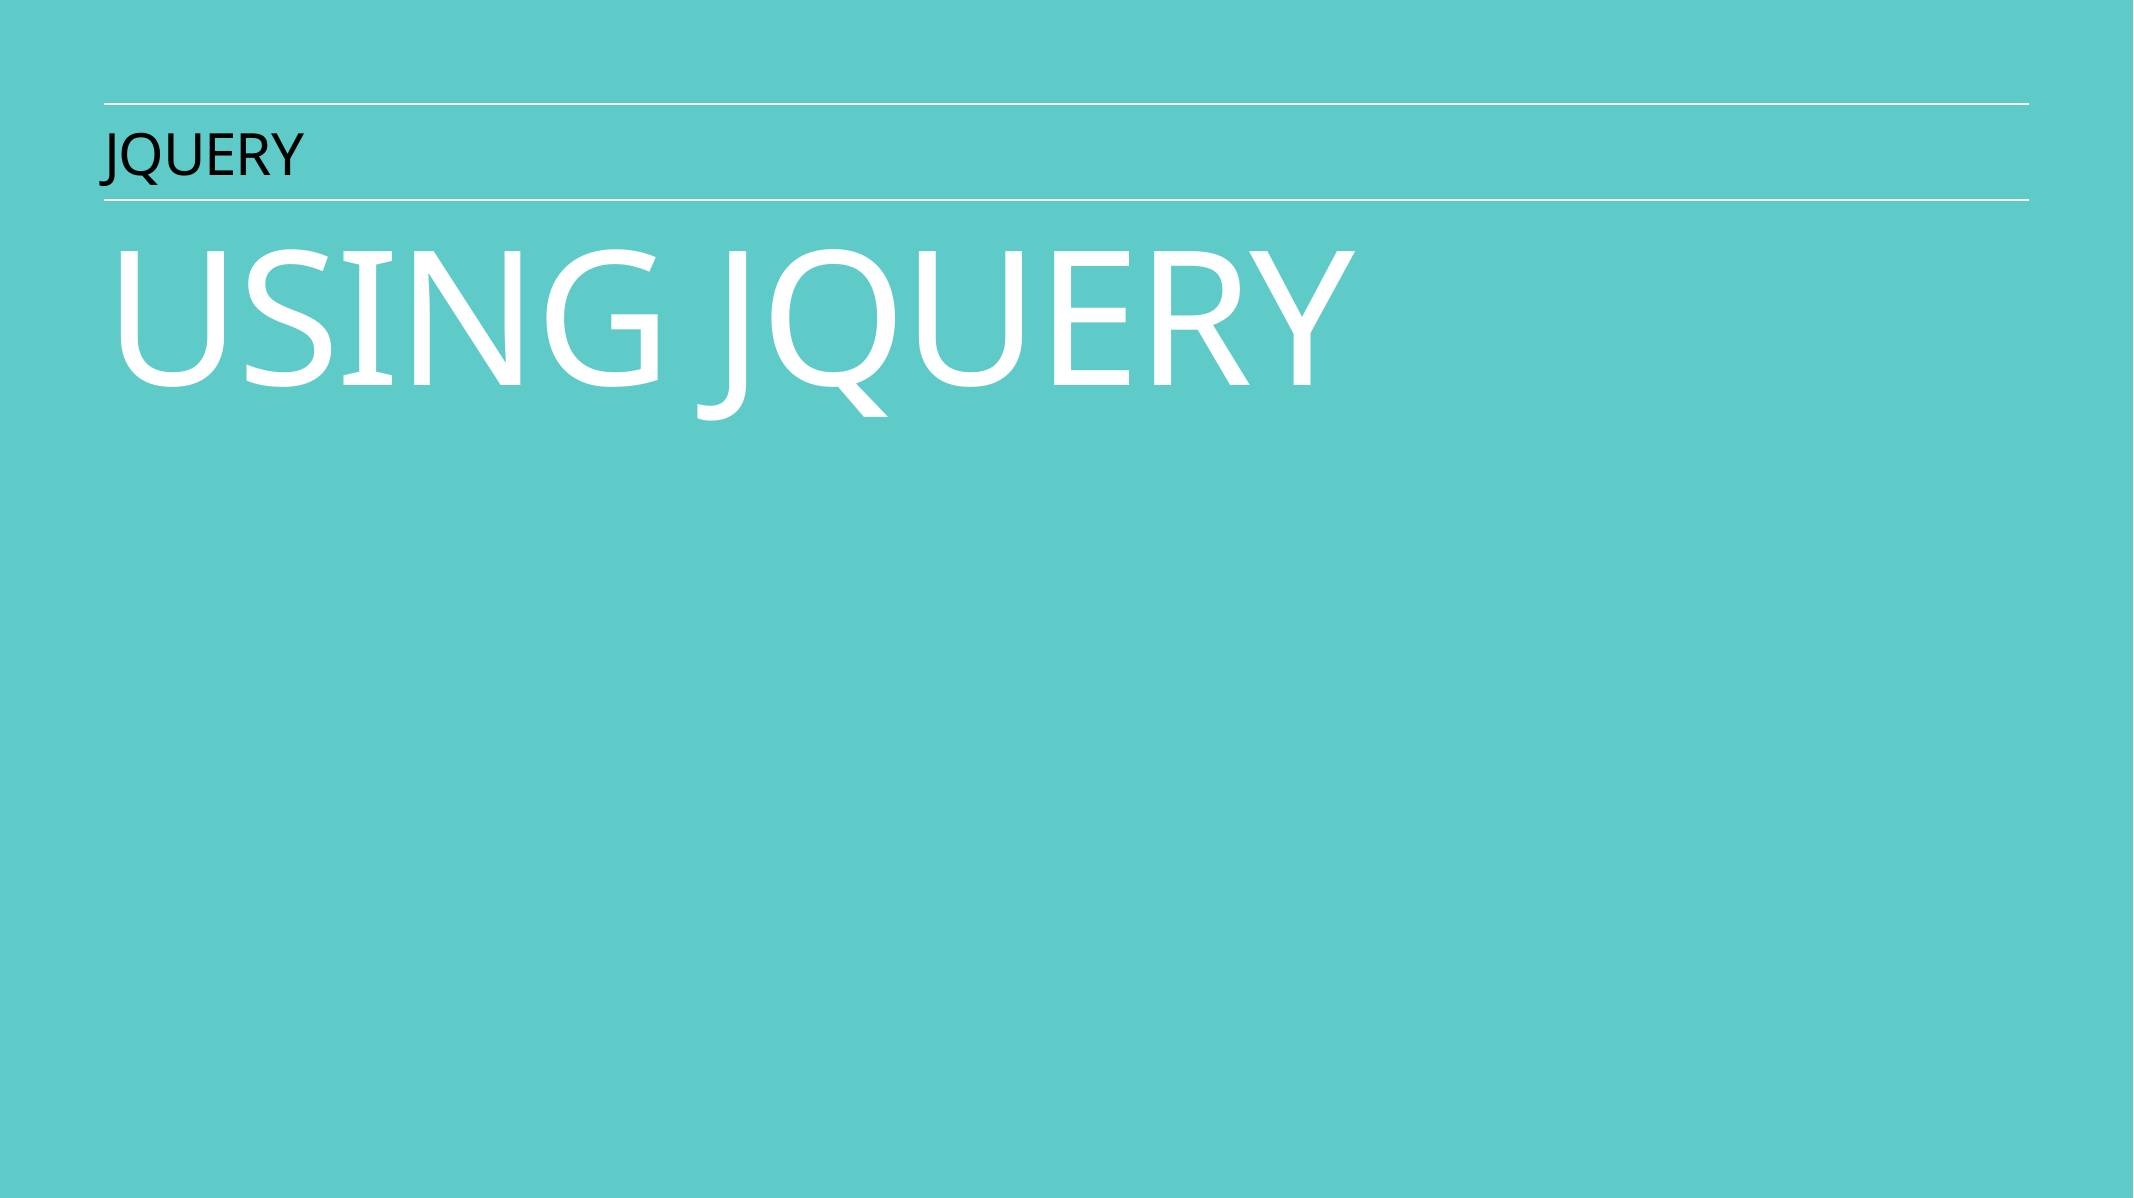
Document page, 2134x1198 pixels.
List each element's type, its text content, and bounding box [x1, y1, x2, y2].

text_box JQuery [104, 120, 1371, 188]
text_box Using jquery [104, 268, 2030, 416]
